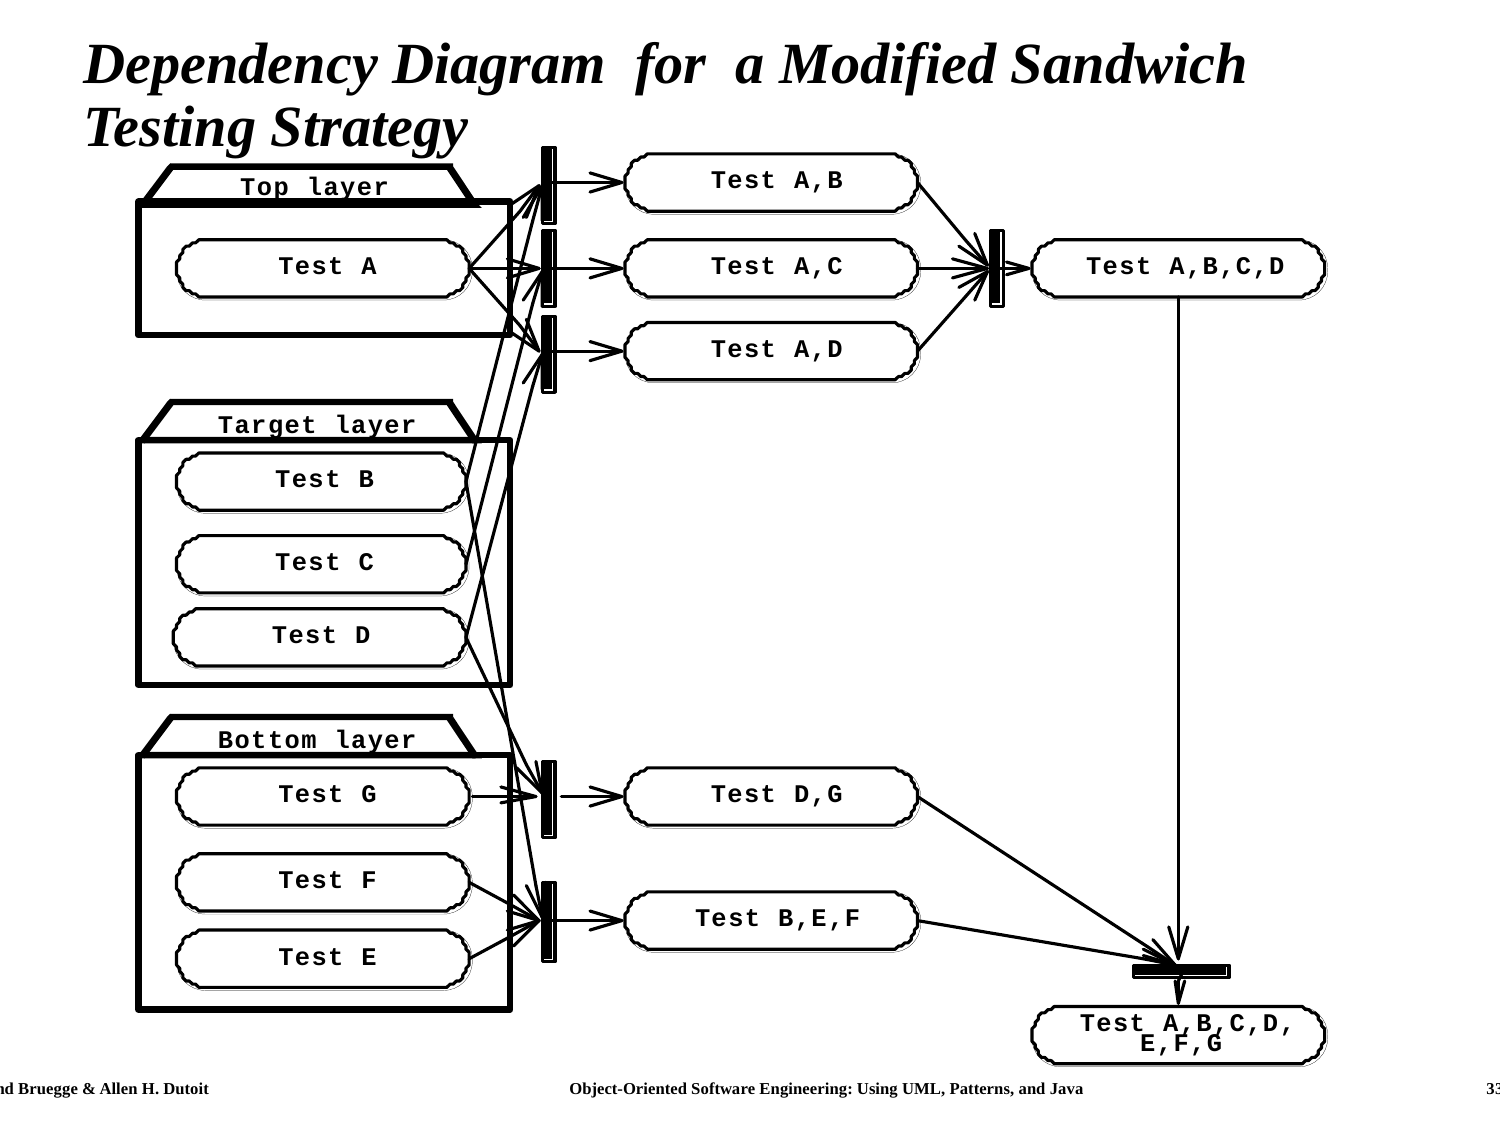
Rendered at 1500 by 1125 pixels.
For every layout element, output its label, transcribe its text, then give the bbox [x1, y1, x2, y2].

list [87, 112, 1350, 1086]
title Dependency Diagram for a Modified Sandwich Testing Strategy [68, 24, 1407, 167]
